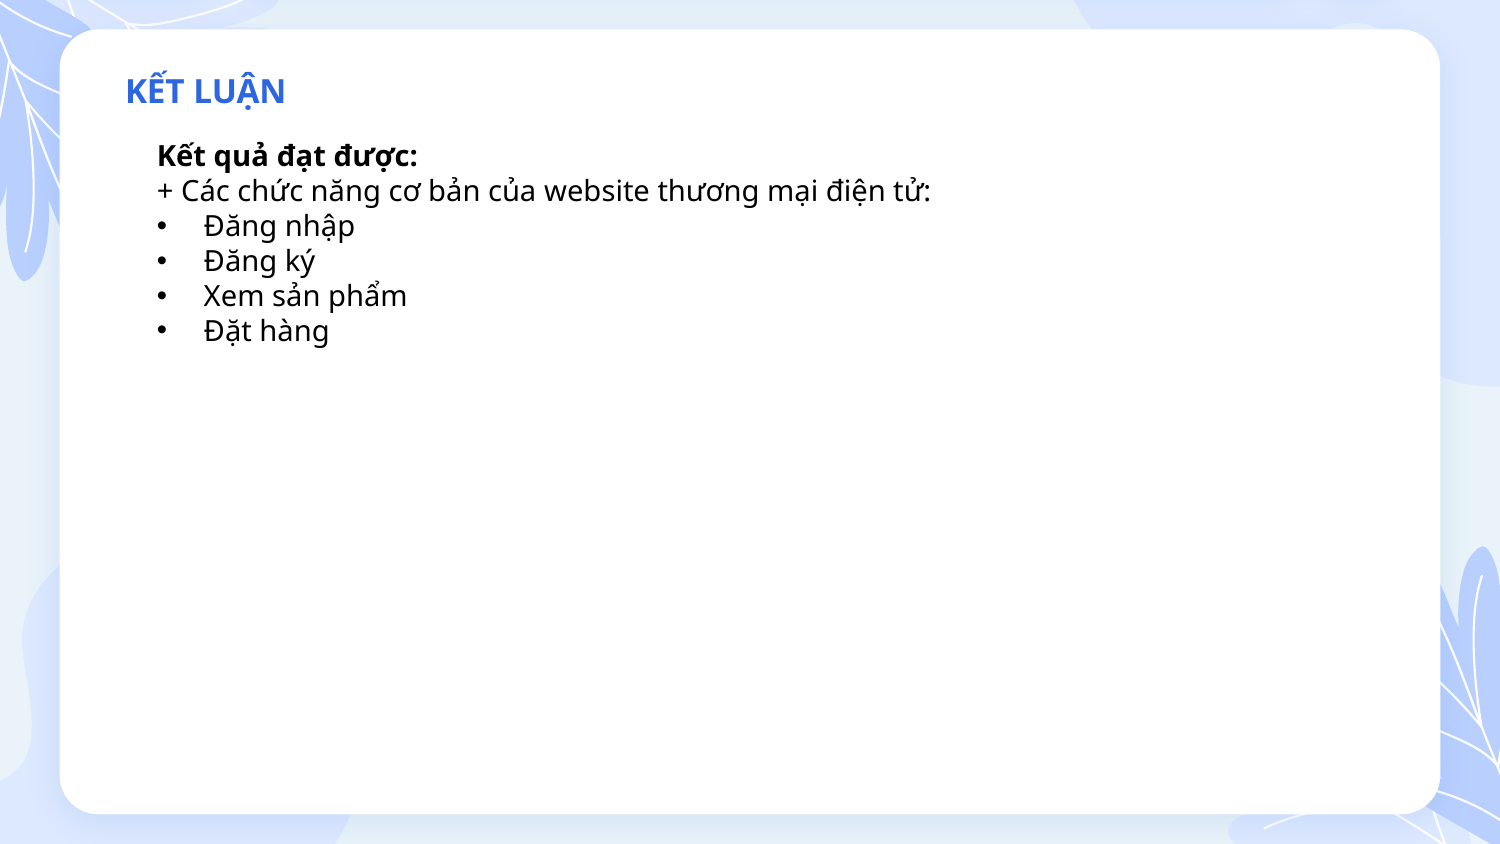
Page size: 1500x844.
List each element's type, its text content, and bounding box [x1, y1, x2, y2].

text_box KẾT LUẬN [34, 35, 331, 174]
text_box Kết quả đạt được: + Các chức năng cơ bản của website thương mại điện tử: Đăng nhập Đăng ký Xem sản phẩm Đặt hàng [142, 130, 1374, 355]
